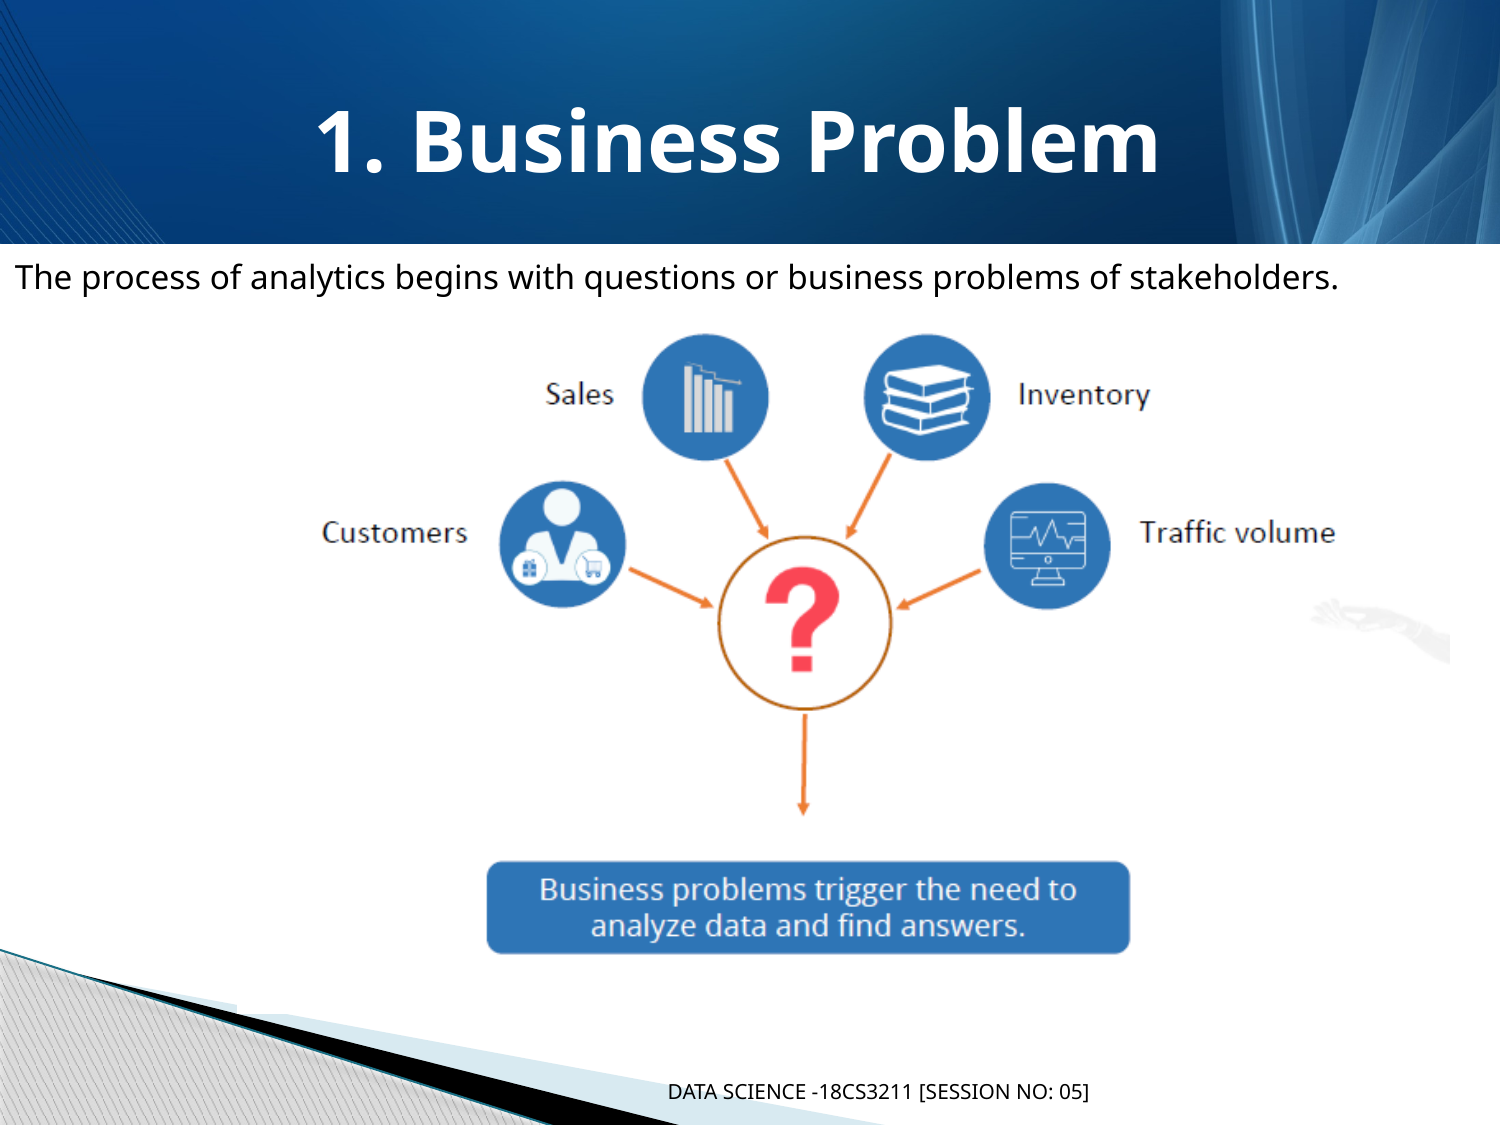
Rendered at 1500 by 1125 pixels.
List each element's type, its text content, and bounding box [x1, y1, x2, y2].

picture [0, 0, 1500, 244]
footer DATA SCIENCE -18CS3211 [SESSION NO: 05] [575, 1051, 1105, 1112]
picture [237, 324, 1451, 1015]
text_box The process of analytics begins with questions or business problems of stakeholders. [0, 255, 1500, 304]
